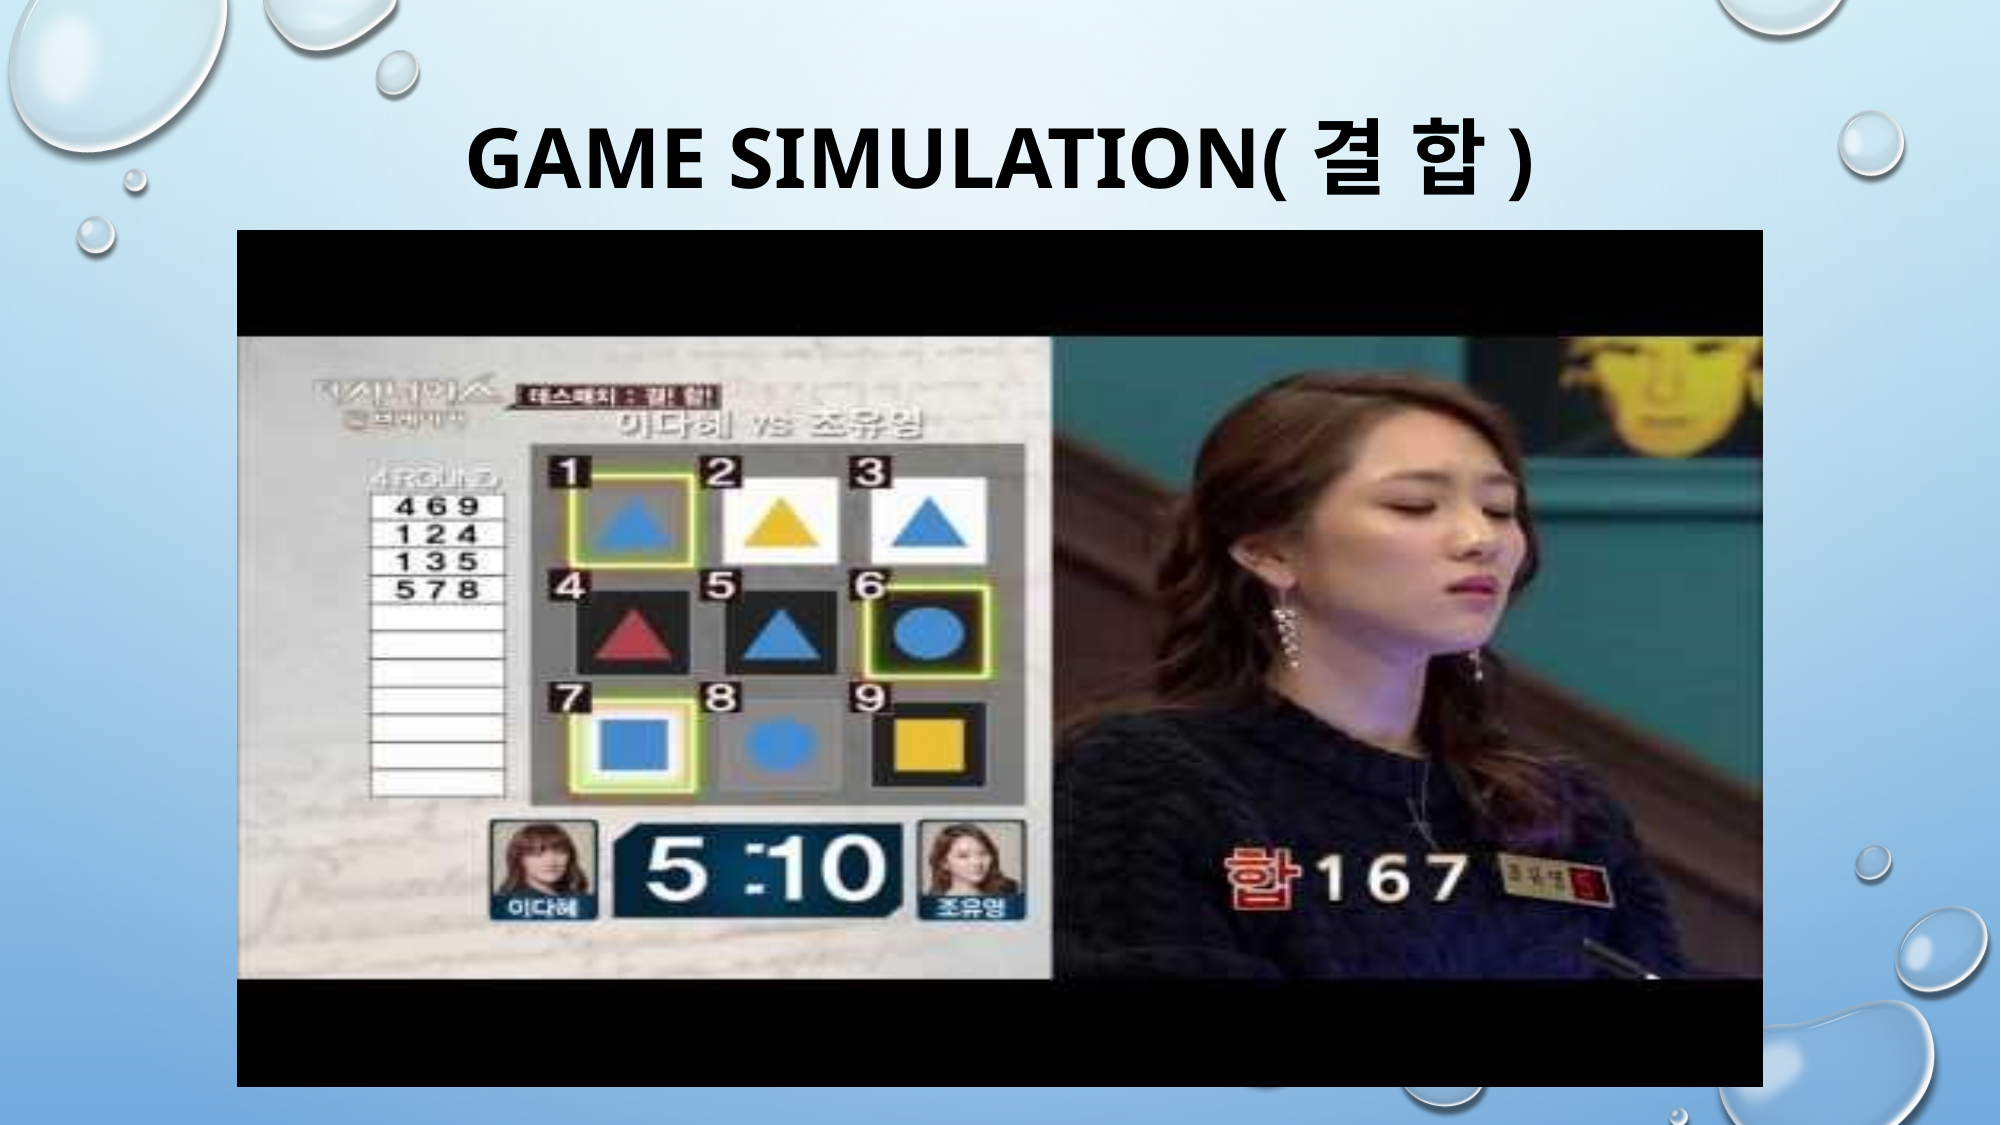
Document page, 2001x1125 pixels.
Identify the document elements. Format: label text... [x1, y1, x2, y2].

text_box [236, 229, 1764, 1089]
title Game simulation(결 합) [149, 30, 1851, 293]
picture [0, 0, 2000, 1125]
